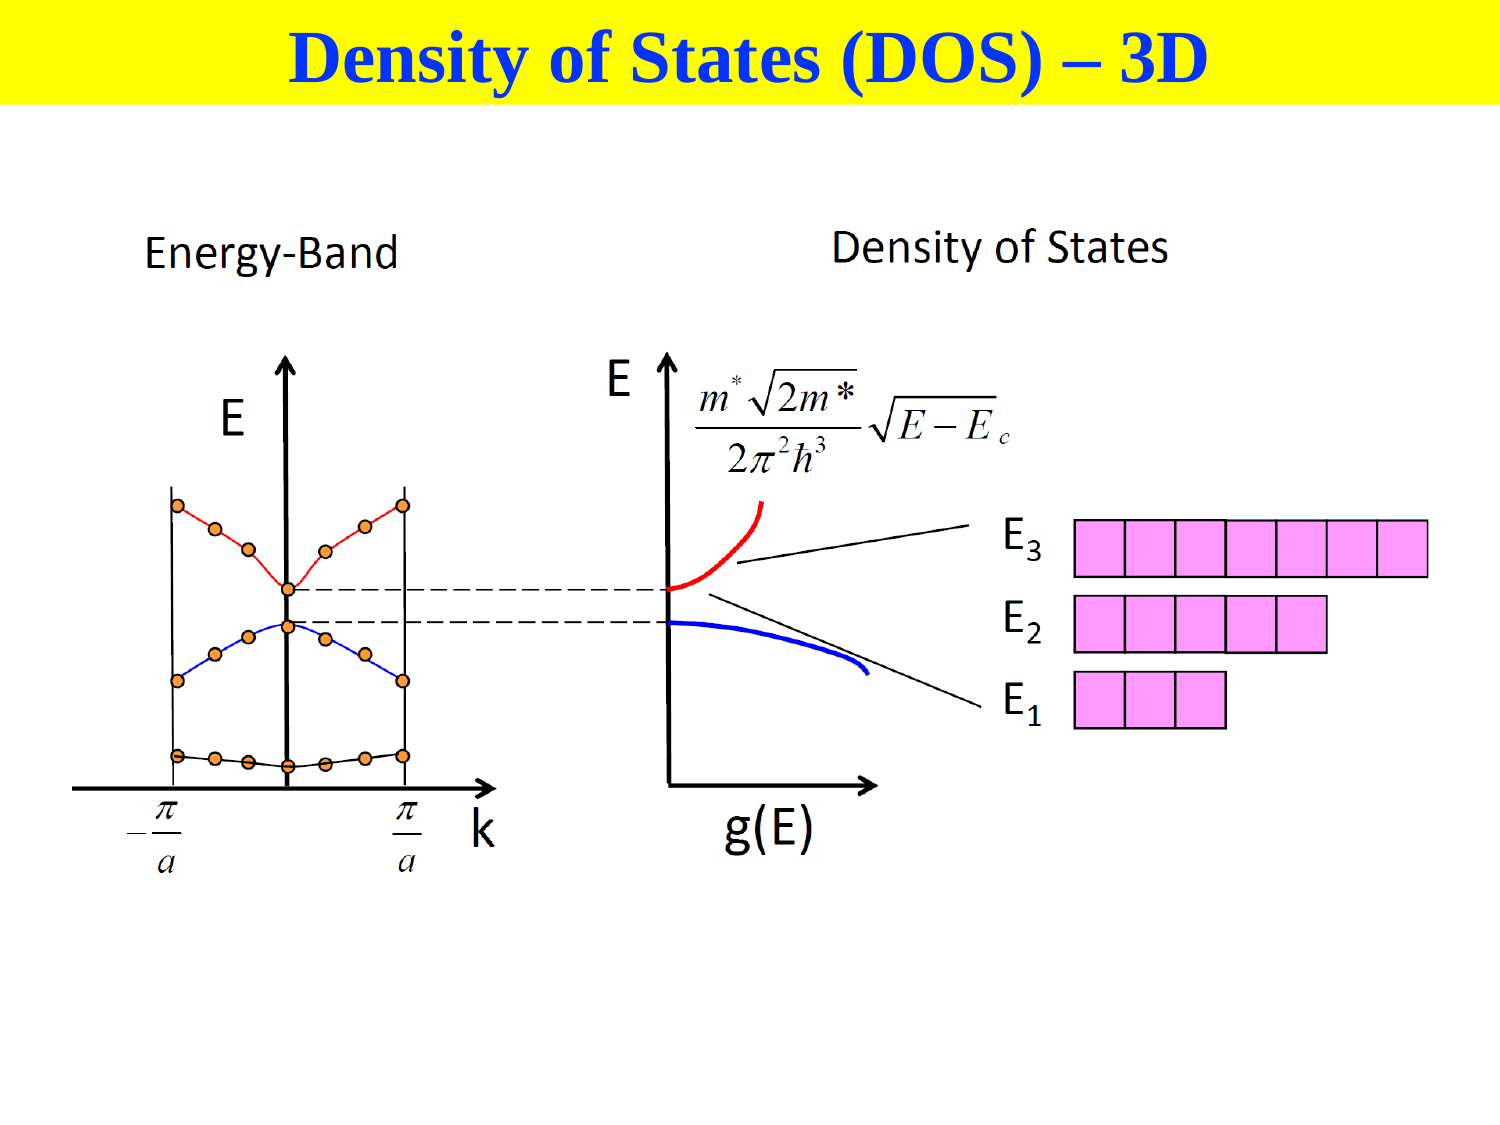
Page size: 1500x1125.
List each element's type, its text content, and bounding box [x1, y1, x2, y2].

picture [52, 180, 1460, 903]
text_box Density of States (DOS) – 3D [0, 0, 1500, 105]
